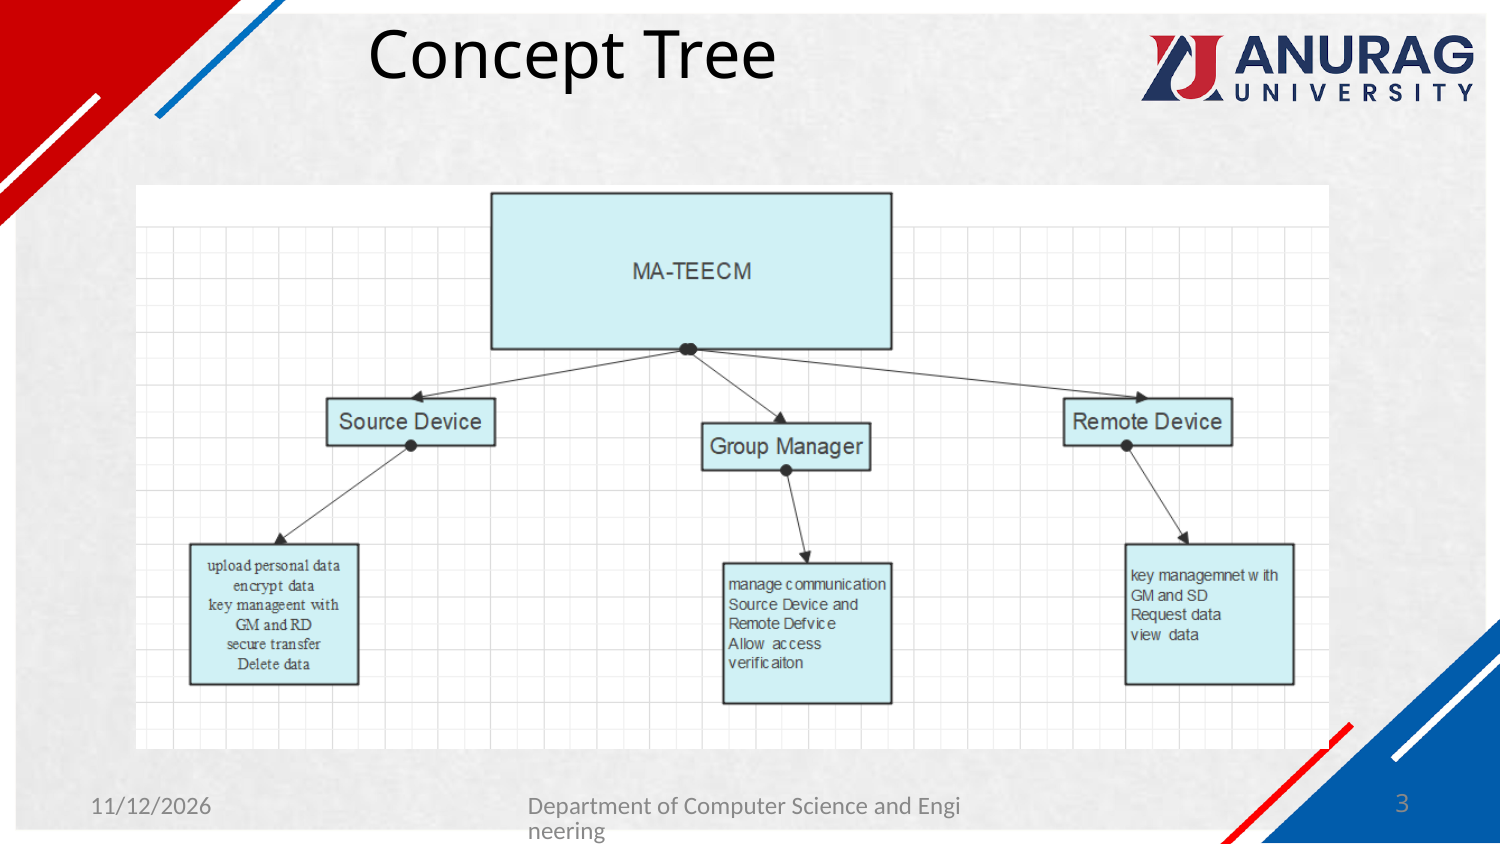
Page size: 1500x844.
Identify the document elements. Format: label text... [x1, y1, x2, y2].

picture [0, 0, 1500, 844]
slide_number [75, 782, 425, 827]
footer Department of Computer Science and Engineering [512, 782, 988, 827]
slide_number 3 [1074, 782, 1425, 827]
title Concept Tree [71, 0, 1075, 103]
